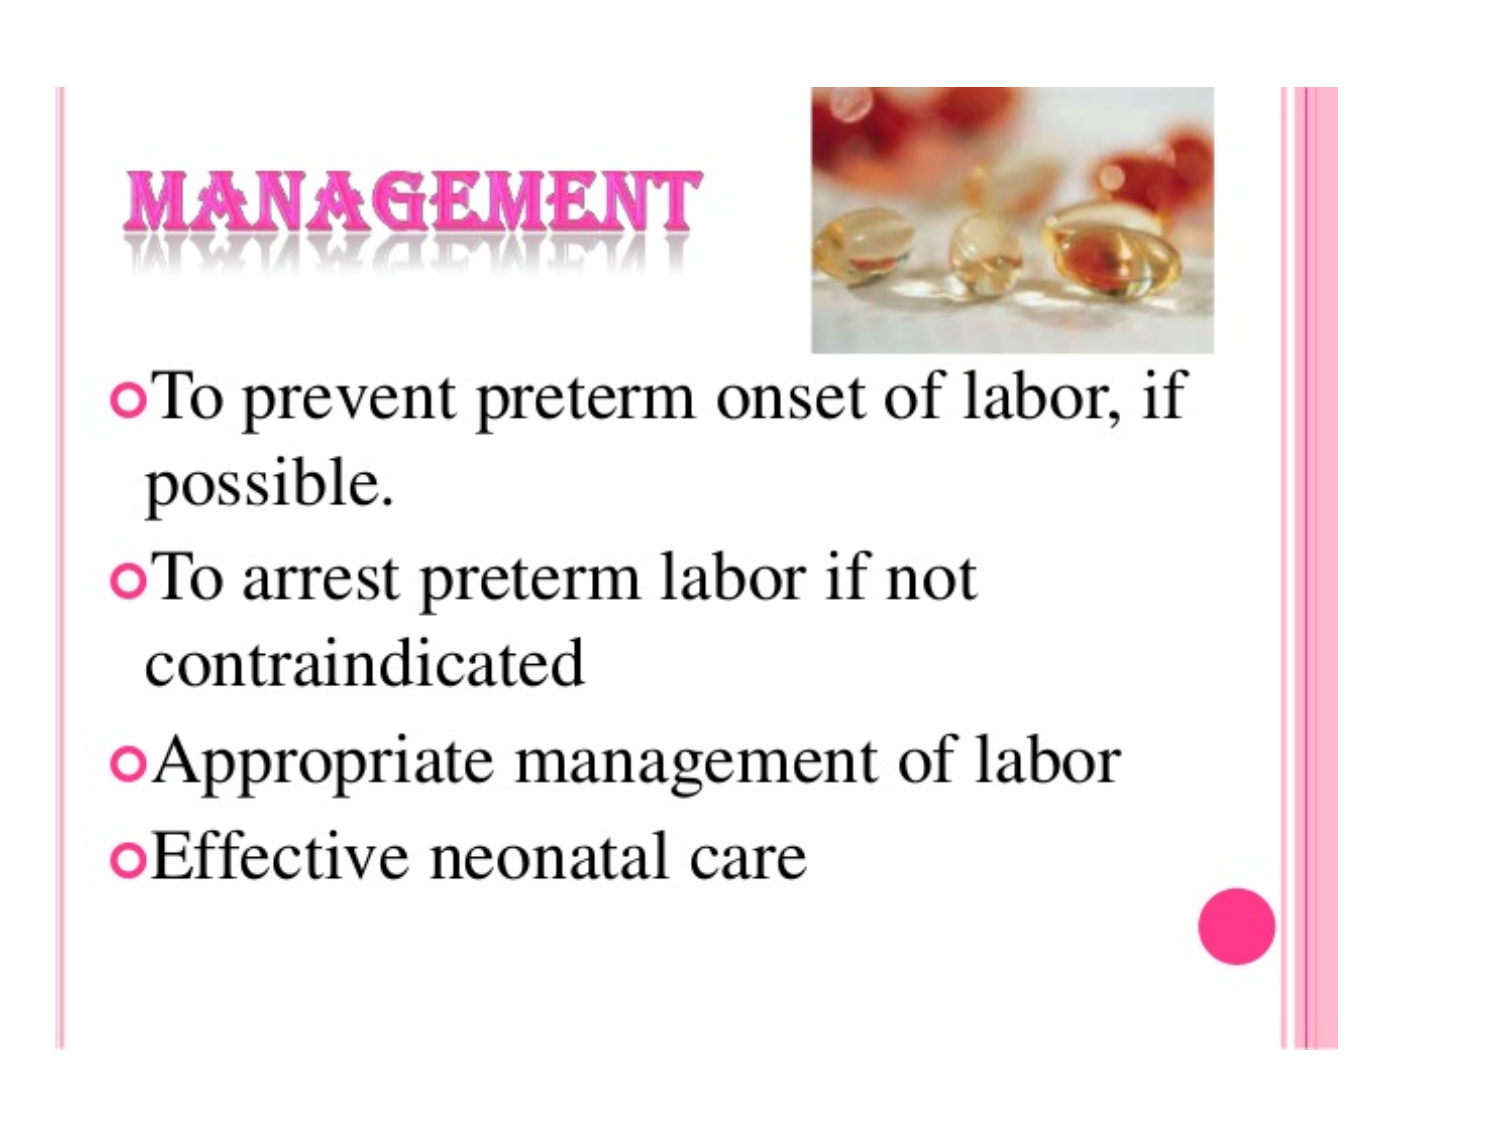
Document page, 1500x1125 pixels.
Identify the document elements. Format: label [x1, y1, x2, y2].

picture [49, 87, 1338, 1051]
